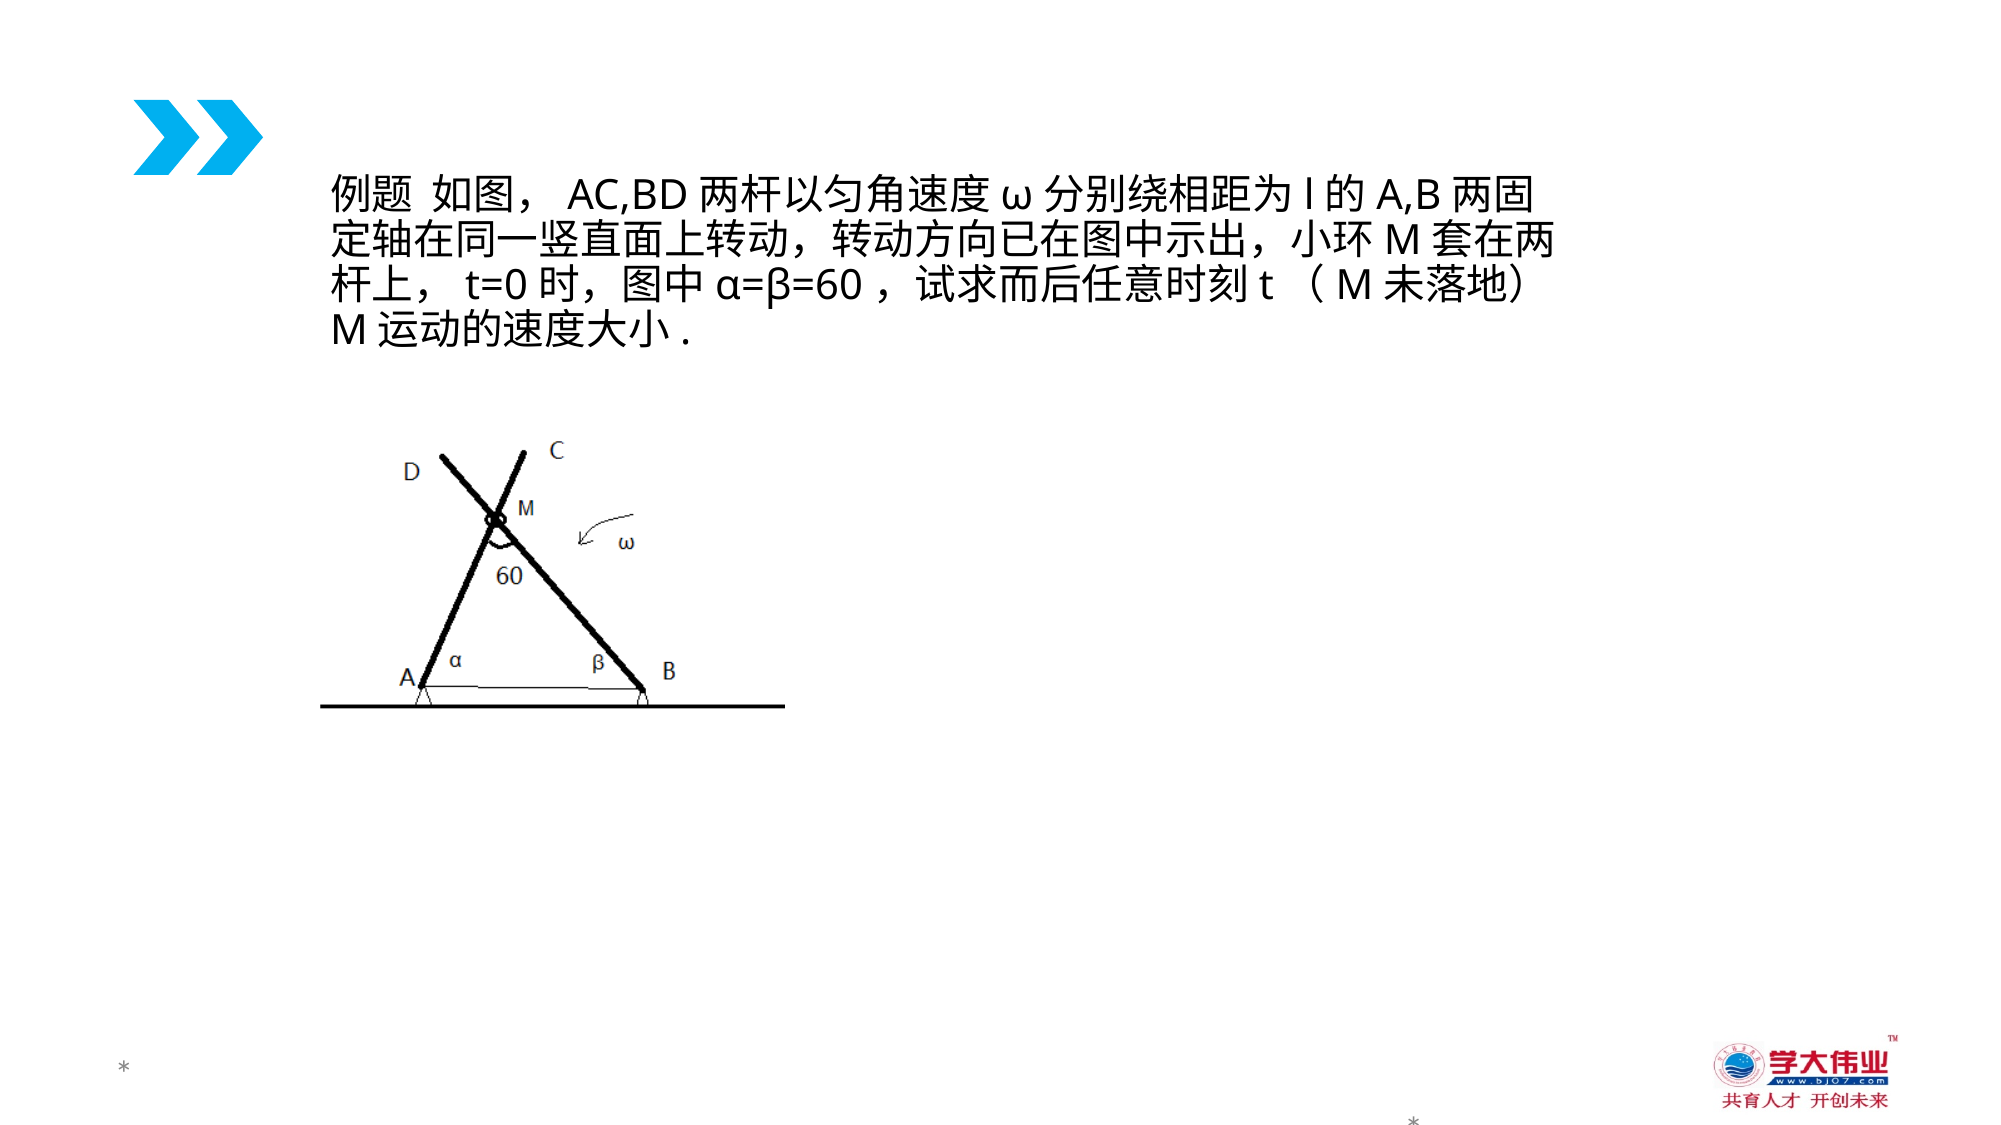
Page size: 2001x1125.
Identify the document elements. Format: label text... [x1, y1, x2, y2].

text_box * [1389, 1098, 1702, 1125]
text_box [201, 101, 261, 173]
text_box * [99, 1042, 567, 1103]
title 例题 如图，AC,BD两杆以匀角速度ω分别绕相距为l的A,B两固定轴在同一竖直面上转动，转动方向已在图中示出，小环M套在两杆上，t=0时，图中α=β=60，试求而后任意时刻t（M未落地）M运动的速度大小. [315, 60, 1579, 528]
picture [279, 385, 785, 731]
text_box [137, 101, 197, 173]
picture [1702, 1024, 1903, 1125]
